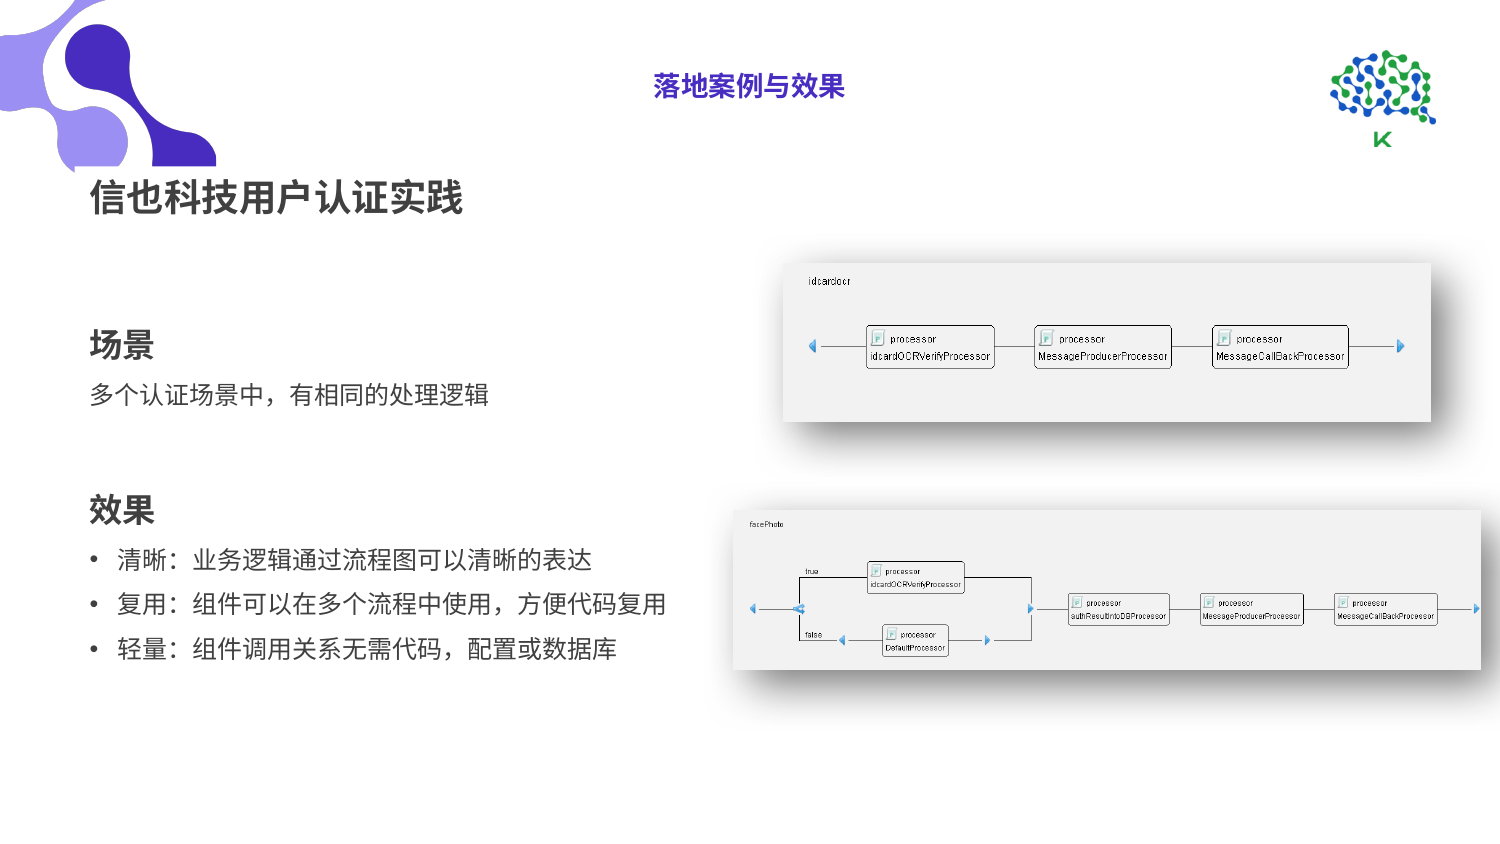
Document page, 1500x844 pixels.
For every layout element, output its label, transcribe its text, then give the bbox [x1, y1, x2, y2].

text_box 场景 多个认证场景中，有相同的处理逻辑 效果 清晰：业务逻辑通过流程图可以清晰的表达​ 复用：组件可以在多个流程中使用，方便代码复用​ 轻量：组件调用关系无需代码，配置或数据库 [74, 297, 800, 672]
text_box 信也科技用户认证实践 [74, 166, 487, 227]
picture [1330, 50, 1436, 147]
title 落地案例与效果 [102, 44, 1398, 111]
picture [733, 510, 1481, 670]
picture [783, 263, 1431, 422]
